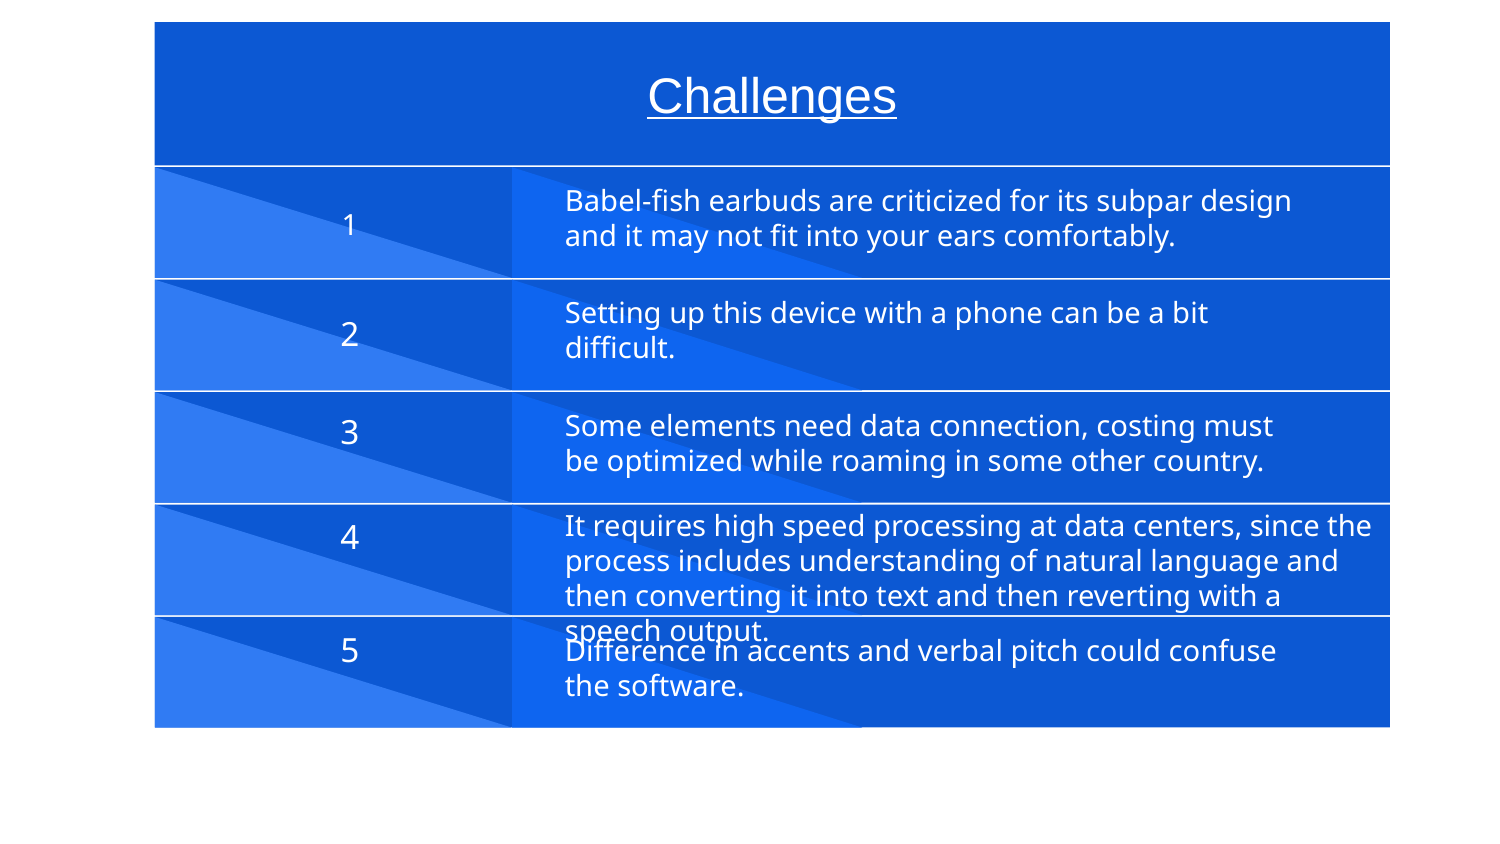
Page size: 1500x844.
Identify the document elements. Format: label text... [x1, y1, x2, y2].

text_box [154, 491, 1391, 616]
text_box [154, 623, 1391, 728]
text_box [154, 279, 1391, 391]
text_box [154, 166, 1391, 279]
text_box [154, 398, 1391, 491]
text_box Challenges [154, 22, 1390, 166]
